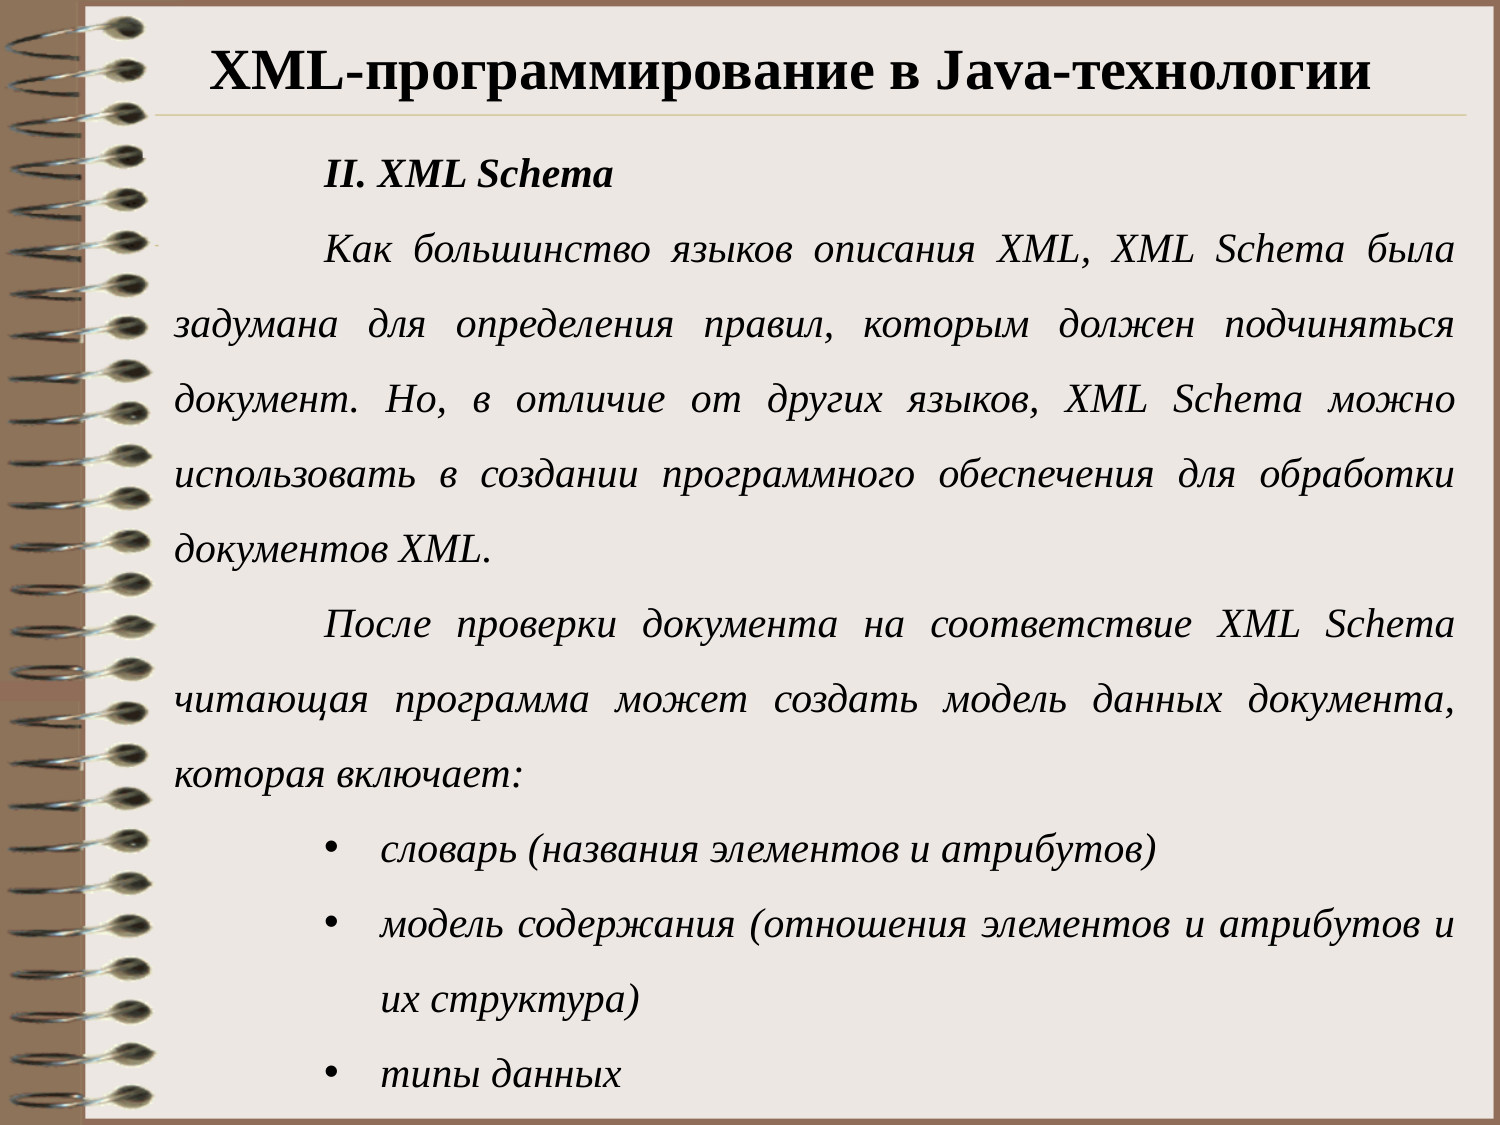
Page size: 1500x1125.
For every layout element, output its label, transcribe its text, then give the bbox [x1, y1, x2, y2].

text_box II. XML Schema Как большинство языков описания XML, XML Schema была задумана для определения правил, которым должен подчиняться документ. Но, в отличие от других языков, XML Schema можно использовать в создании программного обеспечения для обработки документов XML. После проверки документа на соответствие XML Schema читающая программа может создать модель данных документа, которая включает: словарь (названия элементов и атрибутов) модель содержания (отношения элементов и атрибутов и их структура) типы данных [159, 113, 1471, 1104]
title XML-программирование в Java-технологии [183, 30, 1399, 102]
picture [0, 0, 1500, 1125]
